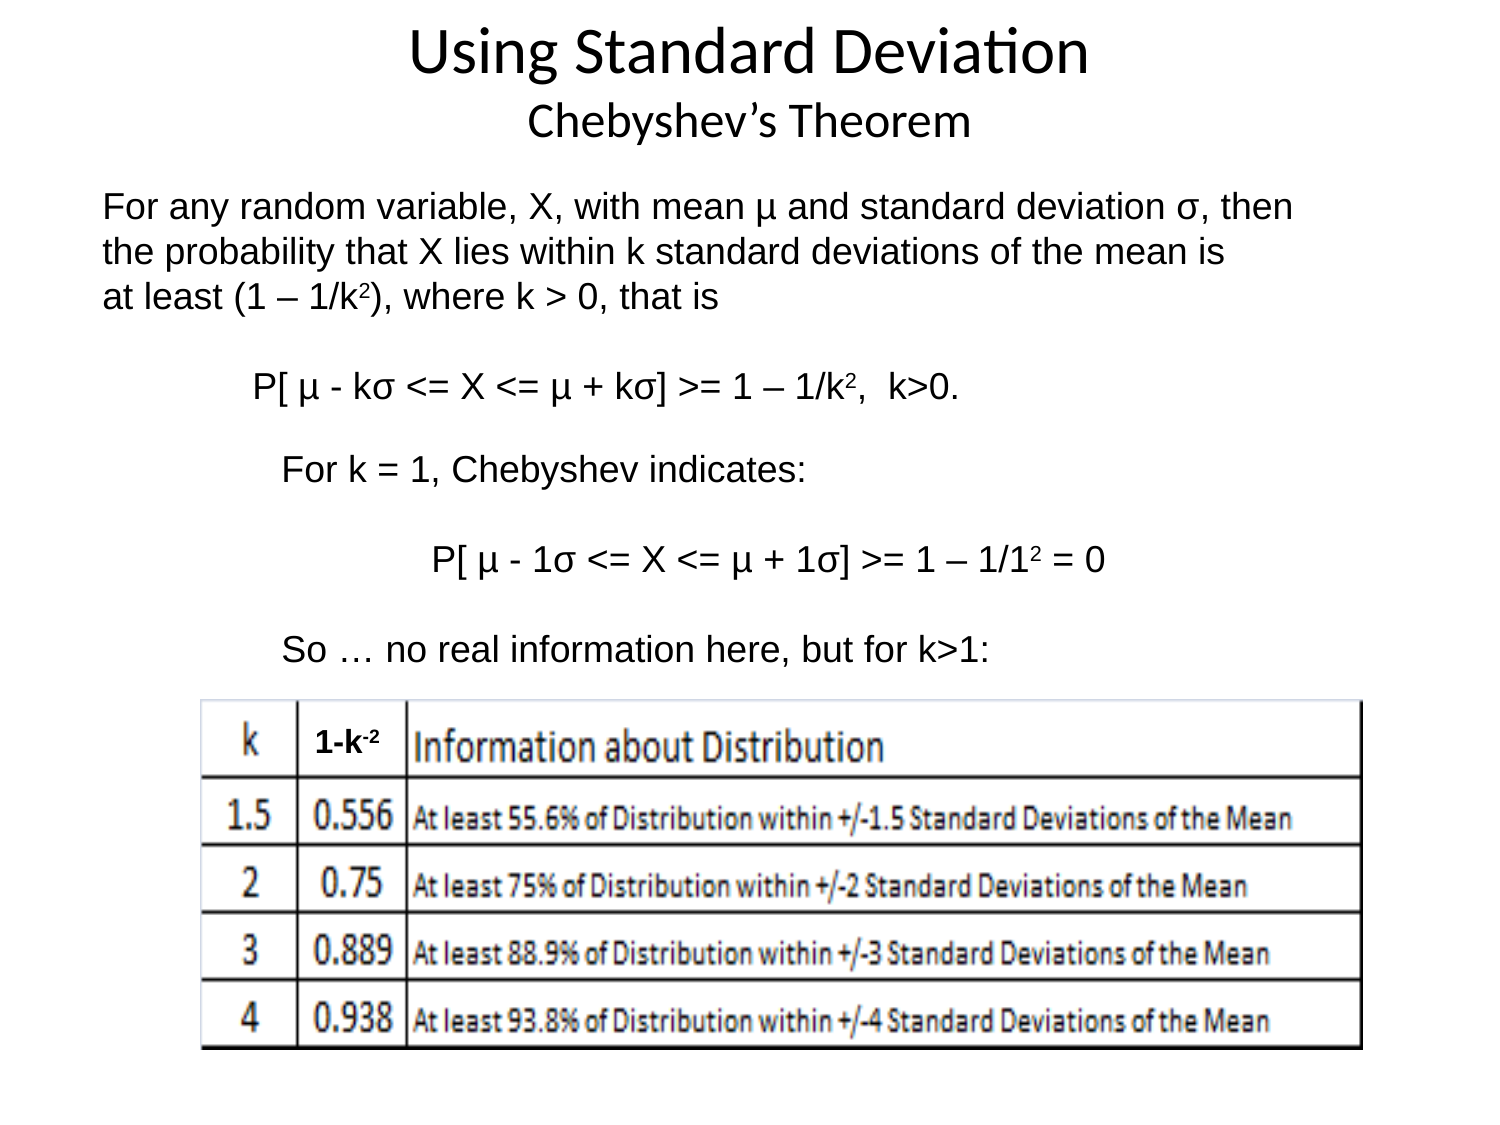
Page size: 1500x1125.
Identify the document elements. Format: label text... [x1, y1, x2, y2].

text_box For k = 1, Chebyshev indicates: P[ µ - 1σ <= X <= µ + 1σ] >= 1 – 1/12 = 0 So … no real information here, but for k>1: [266, 437, 1121, 678]
text_box Using Standard Deviation Chebyshev’s Theorem [74, 0, 1425, 163]
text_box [199, 699, 1363, 1051]
text_box For any random variable, X, with mean µ and standard deviation σ, then the probability that X lies within k standard deviations of the mean is at least (1 – 1/k2), where k > 0, that is P[ µ - kσ <= X <= µ + kσ] >= 1 – 1/k2, k>0. [87, 174, 1325, 415]
